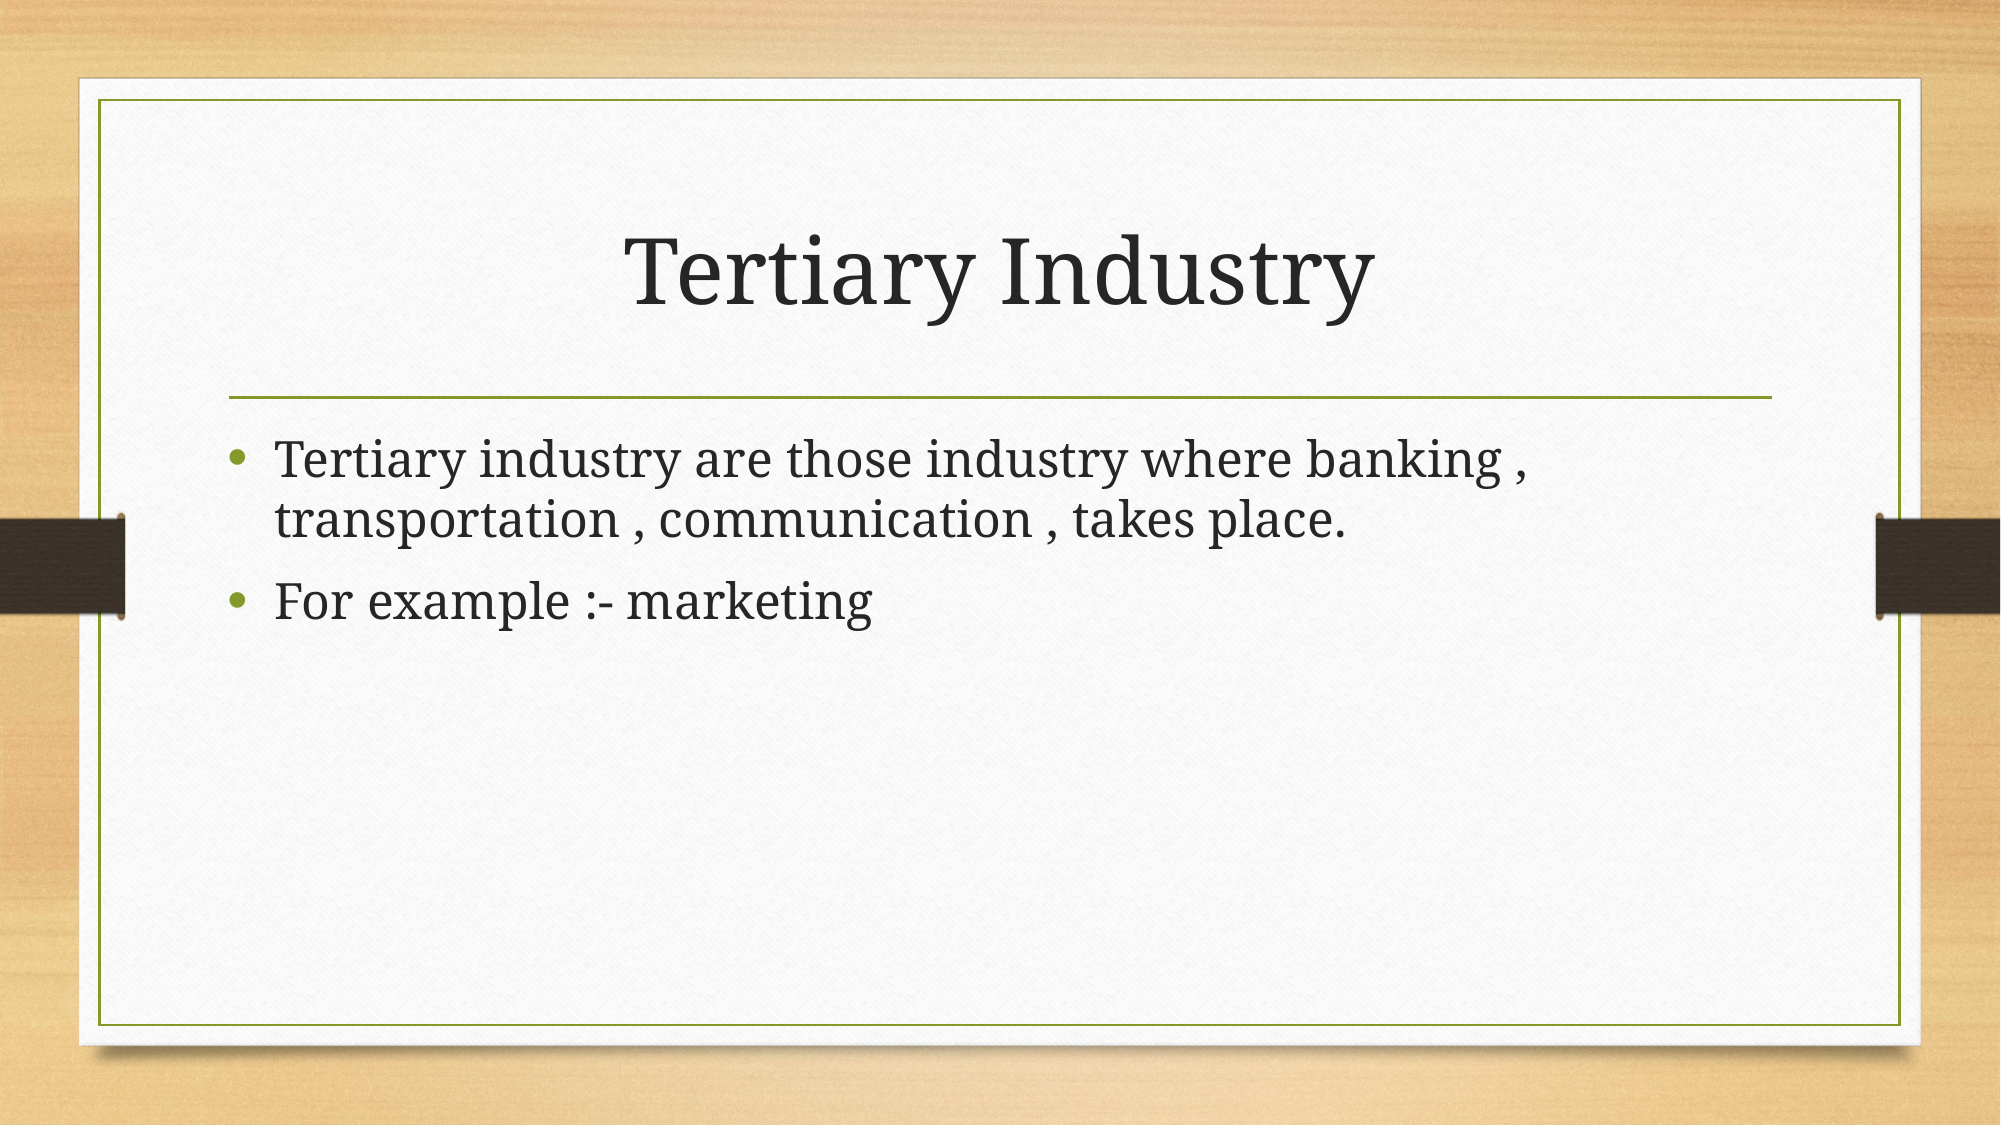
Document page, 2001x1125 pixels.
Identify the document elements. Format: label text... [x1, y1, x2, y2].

list Tertiary industry are those industry where banking , transportation , communication , takes place. For example :- marketing [212, 419, 1788, 964]
title Tertiary Industry [212, 161, 1788, 375]
picture [0, 0, 2001, 1125]
